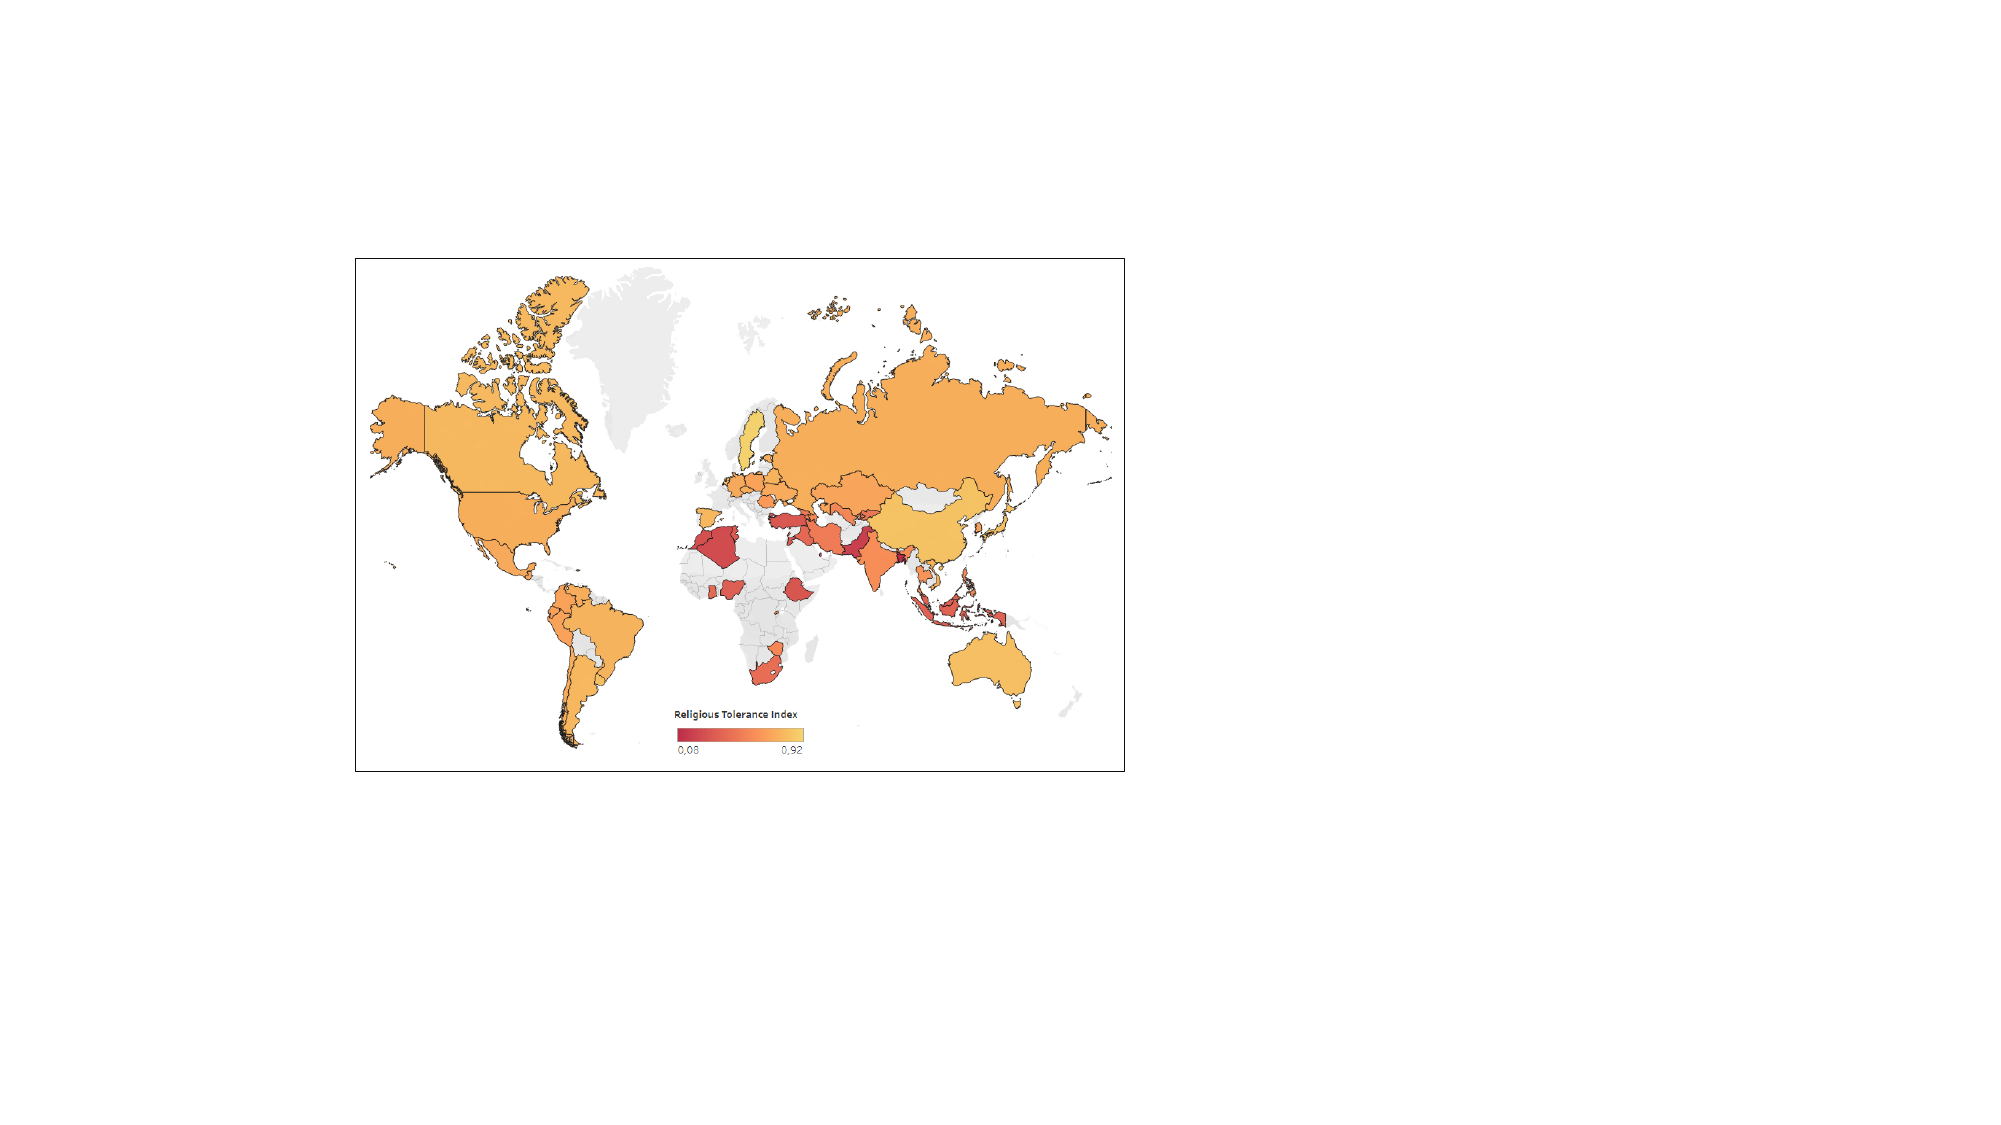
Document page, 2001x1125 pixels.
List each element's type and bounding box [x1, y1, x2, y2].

text_box [356, 259, 1124, 771]
